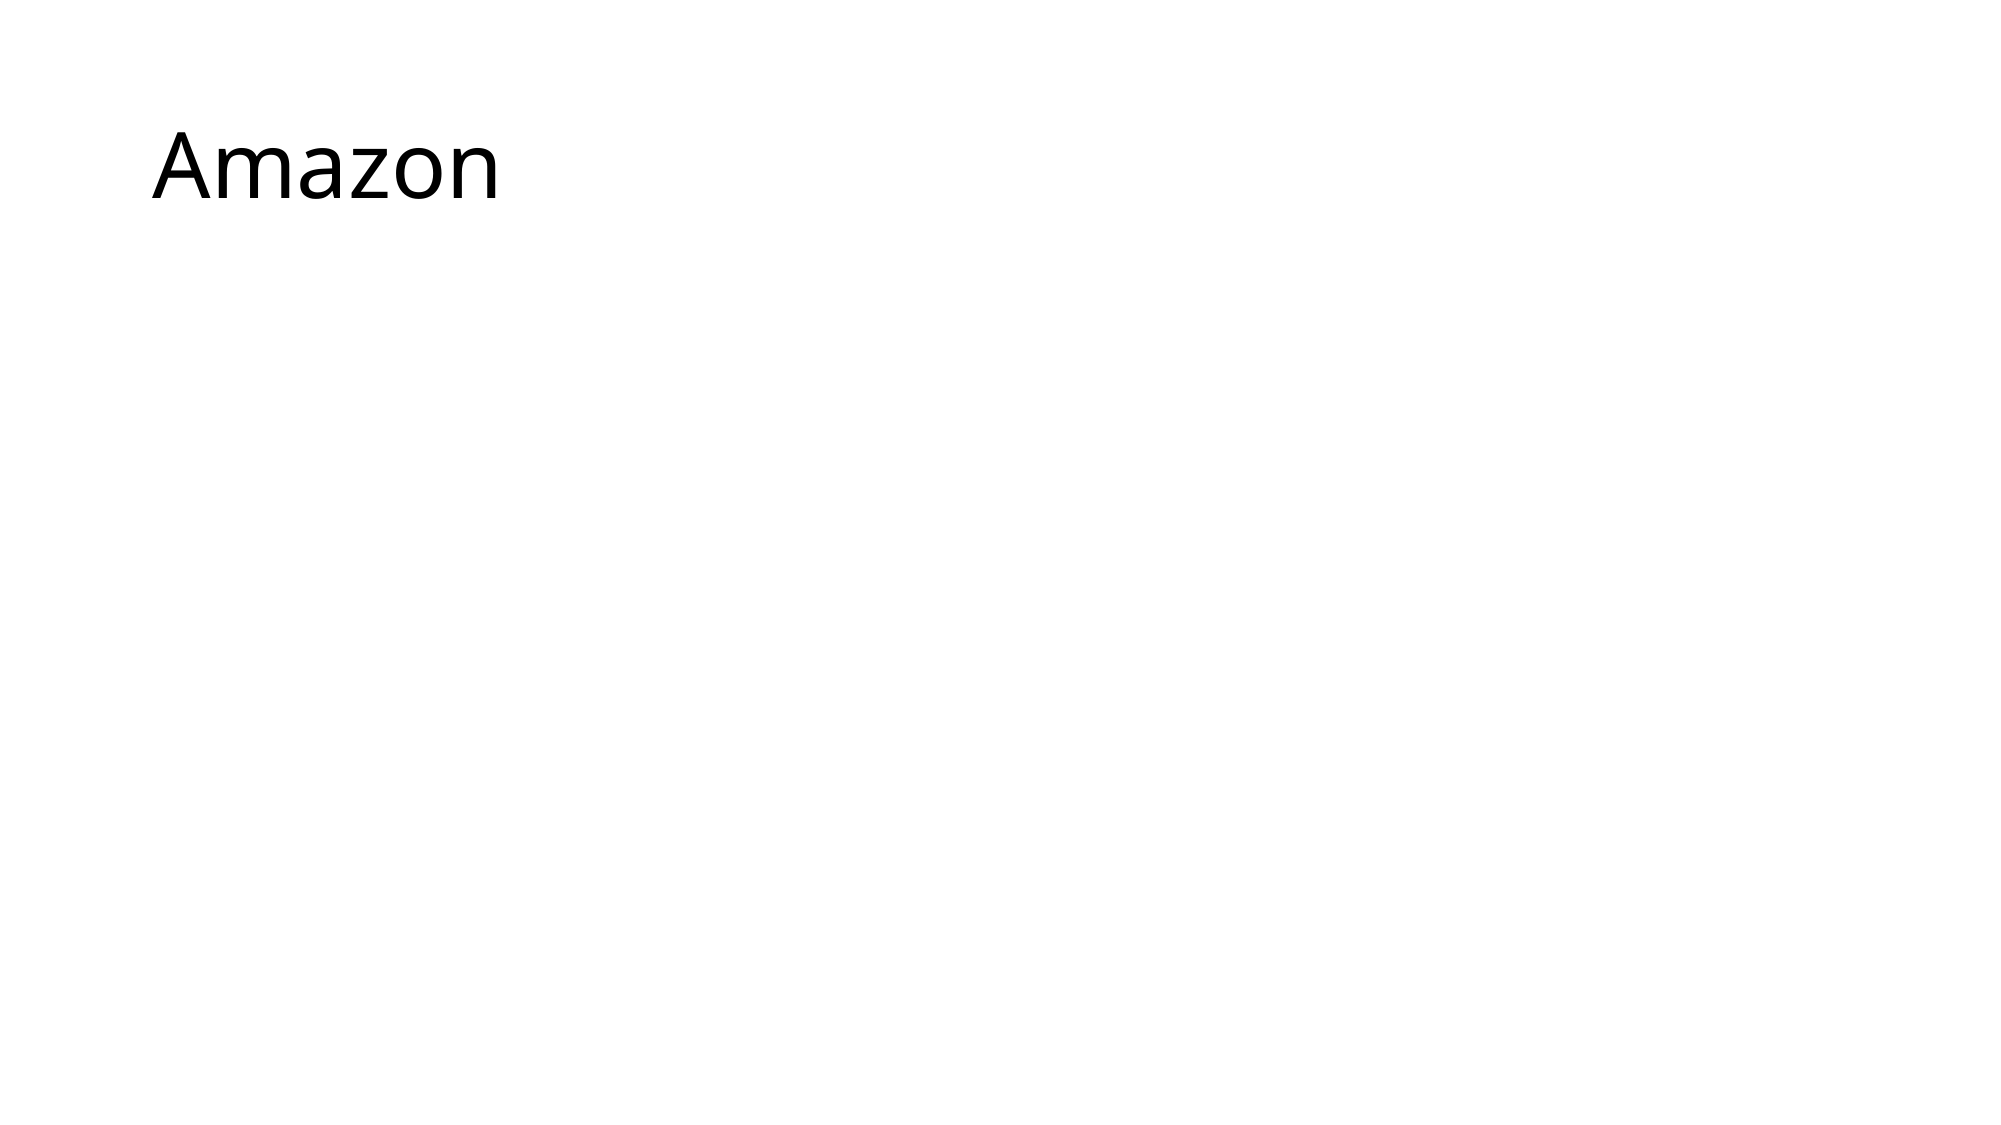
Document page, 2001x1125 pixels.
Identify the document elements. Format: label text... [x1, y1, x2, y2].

title Amazon [137, 59, 1863, 278]
